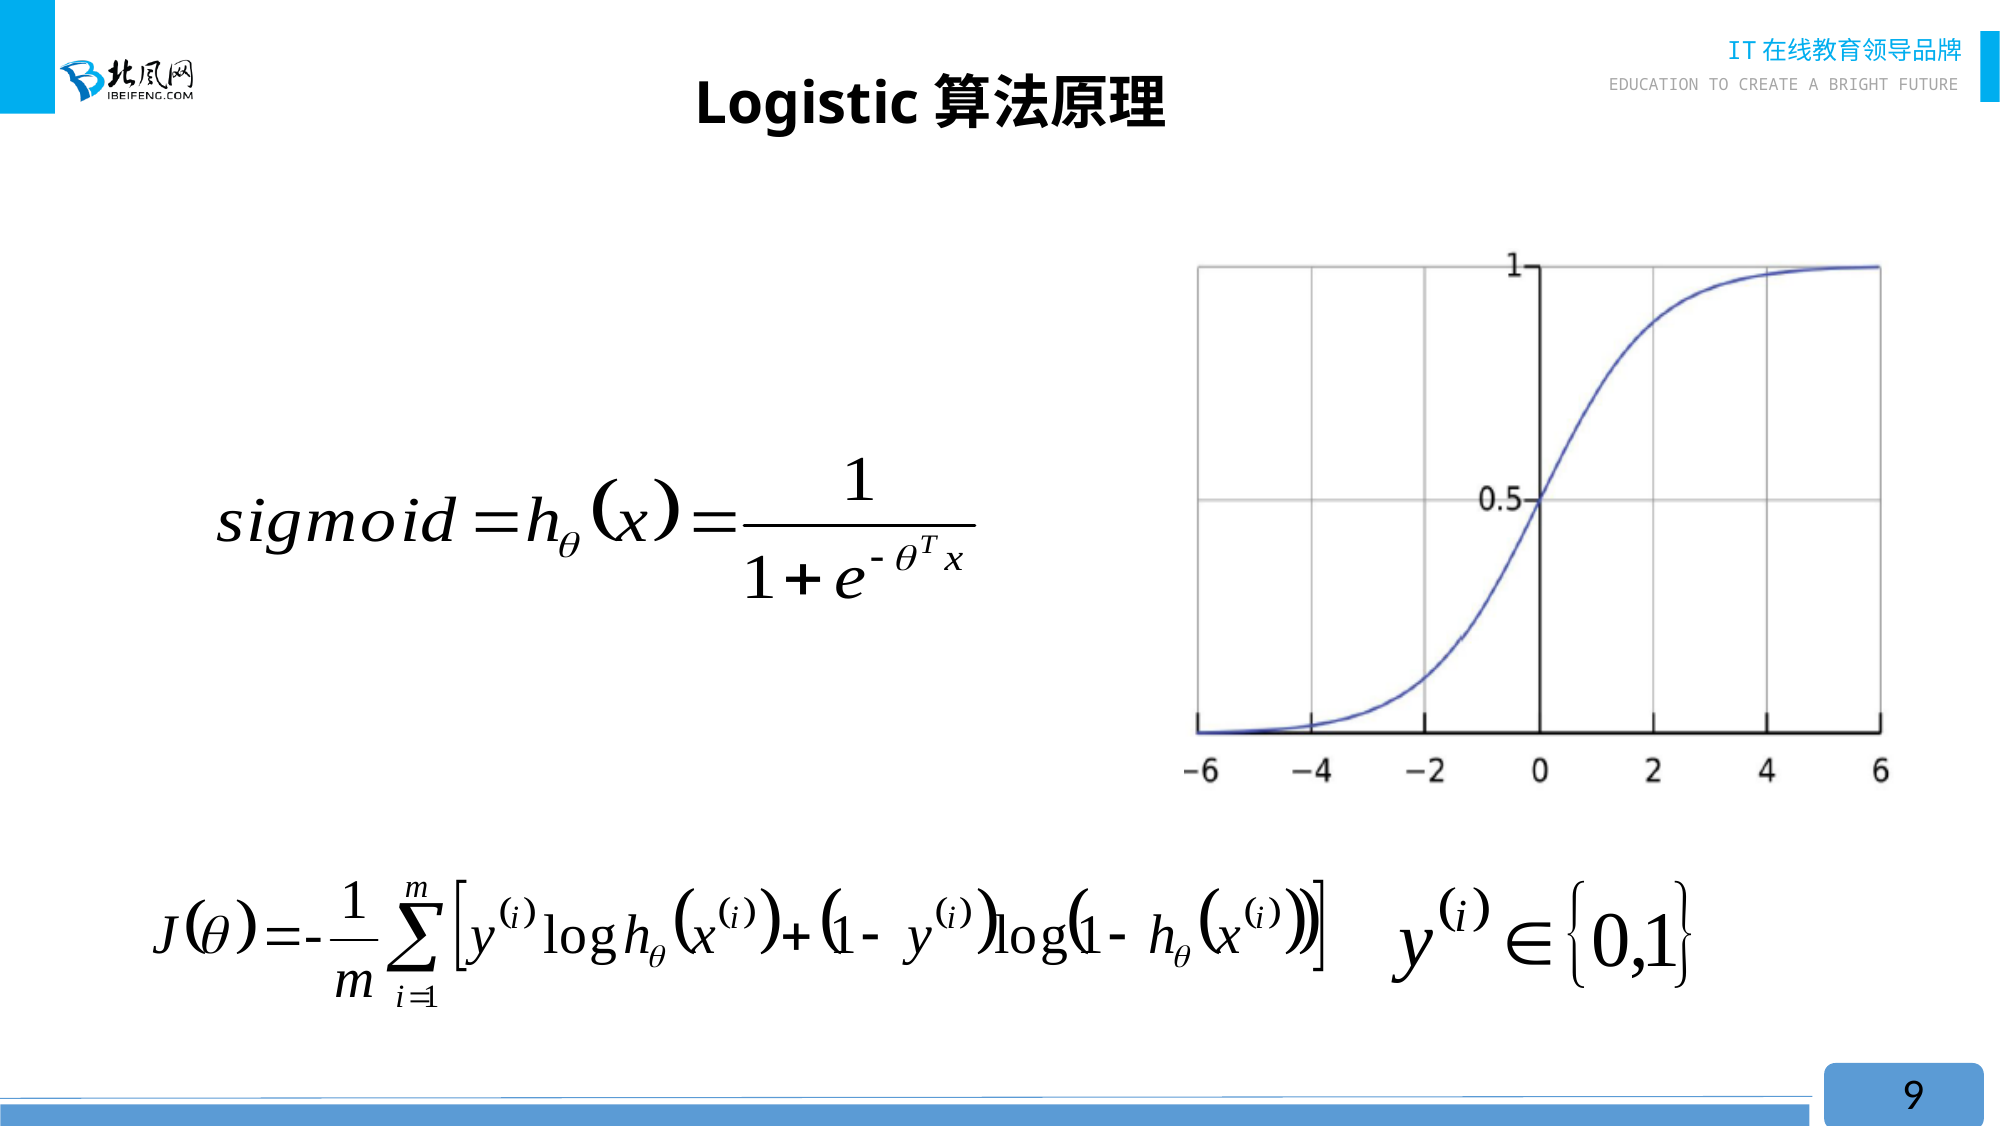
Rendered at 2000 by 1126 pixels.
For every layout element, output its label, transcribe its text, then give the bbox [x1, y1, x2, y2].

title Logistic算法原理 [255, 42, 1606, 167]
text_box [204, 439, 992, 611]
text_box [141, 860, 1714, 1019]
picture [56, 54, 198, 103]
picture [1184, 248, 1897, 802]
